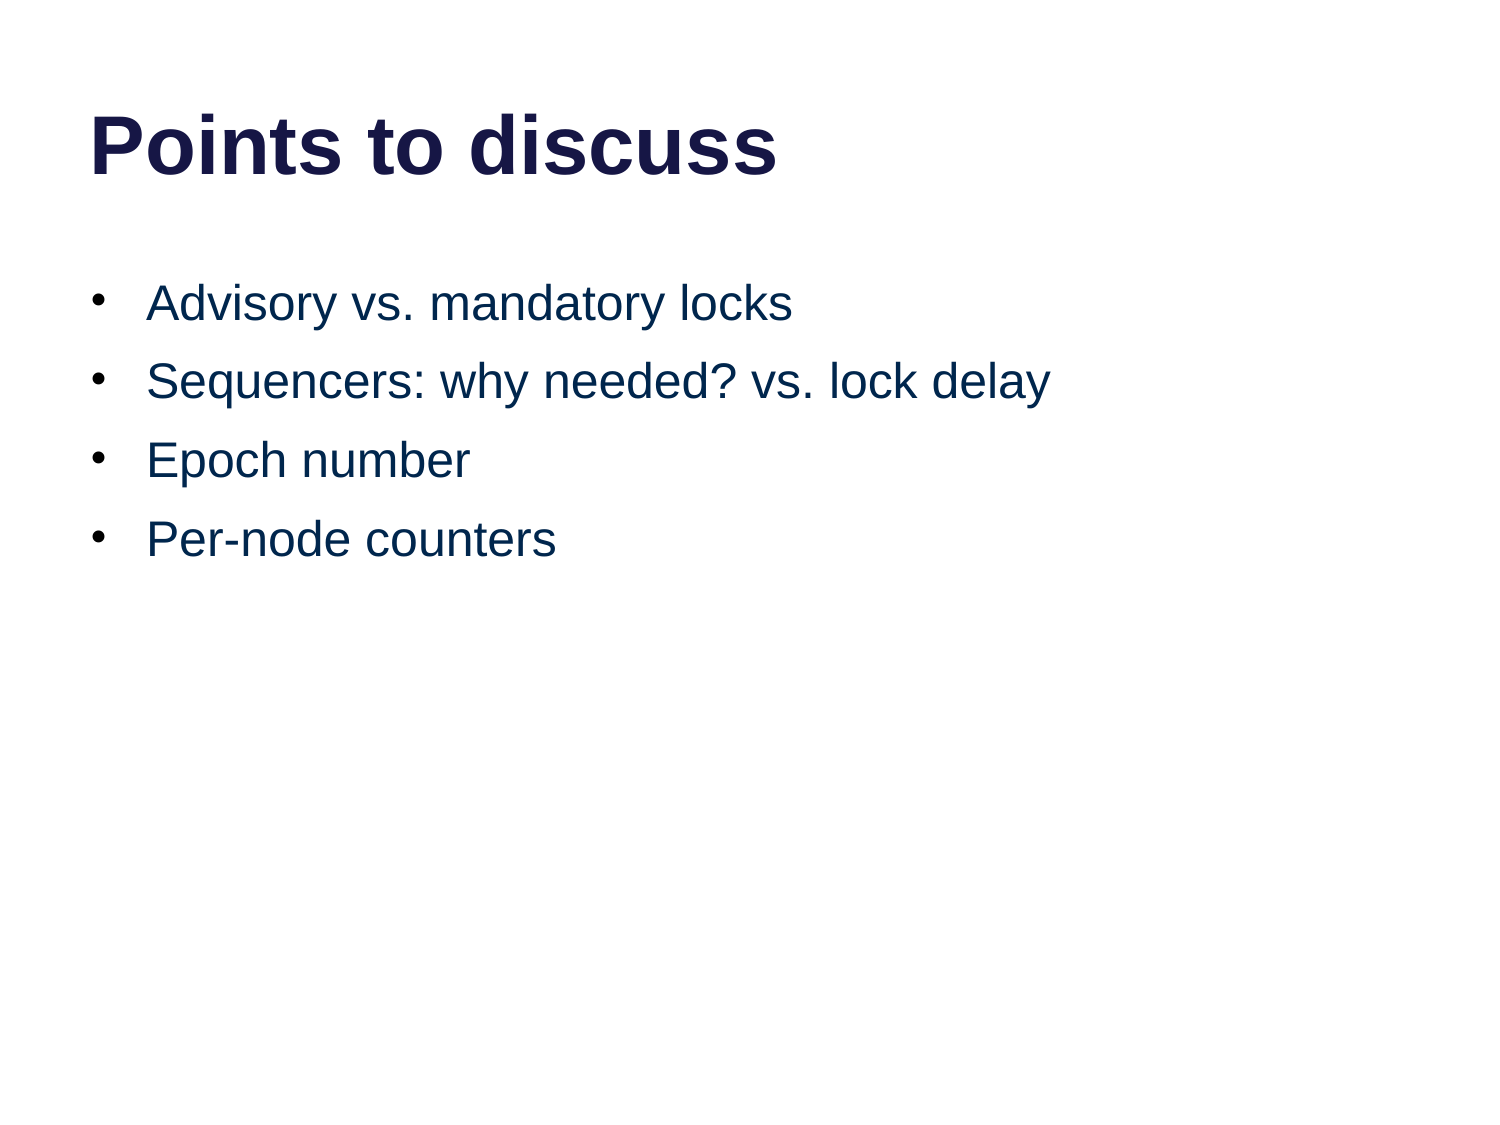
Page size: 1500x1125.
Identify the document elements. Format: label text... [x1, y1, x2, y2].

list Advisory vs. mandatory locks Sequencers: why needed? vs. lock delay Epoch number Per-node counters [75, 262, 1425, 937]
title Points to discuss [75, 0, 1425, 200]
